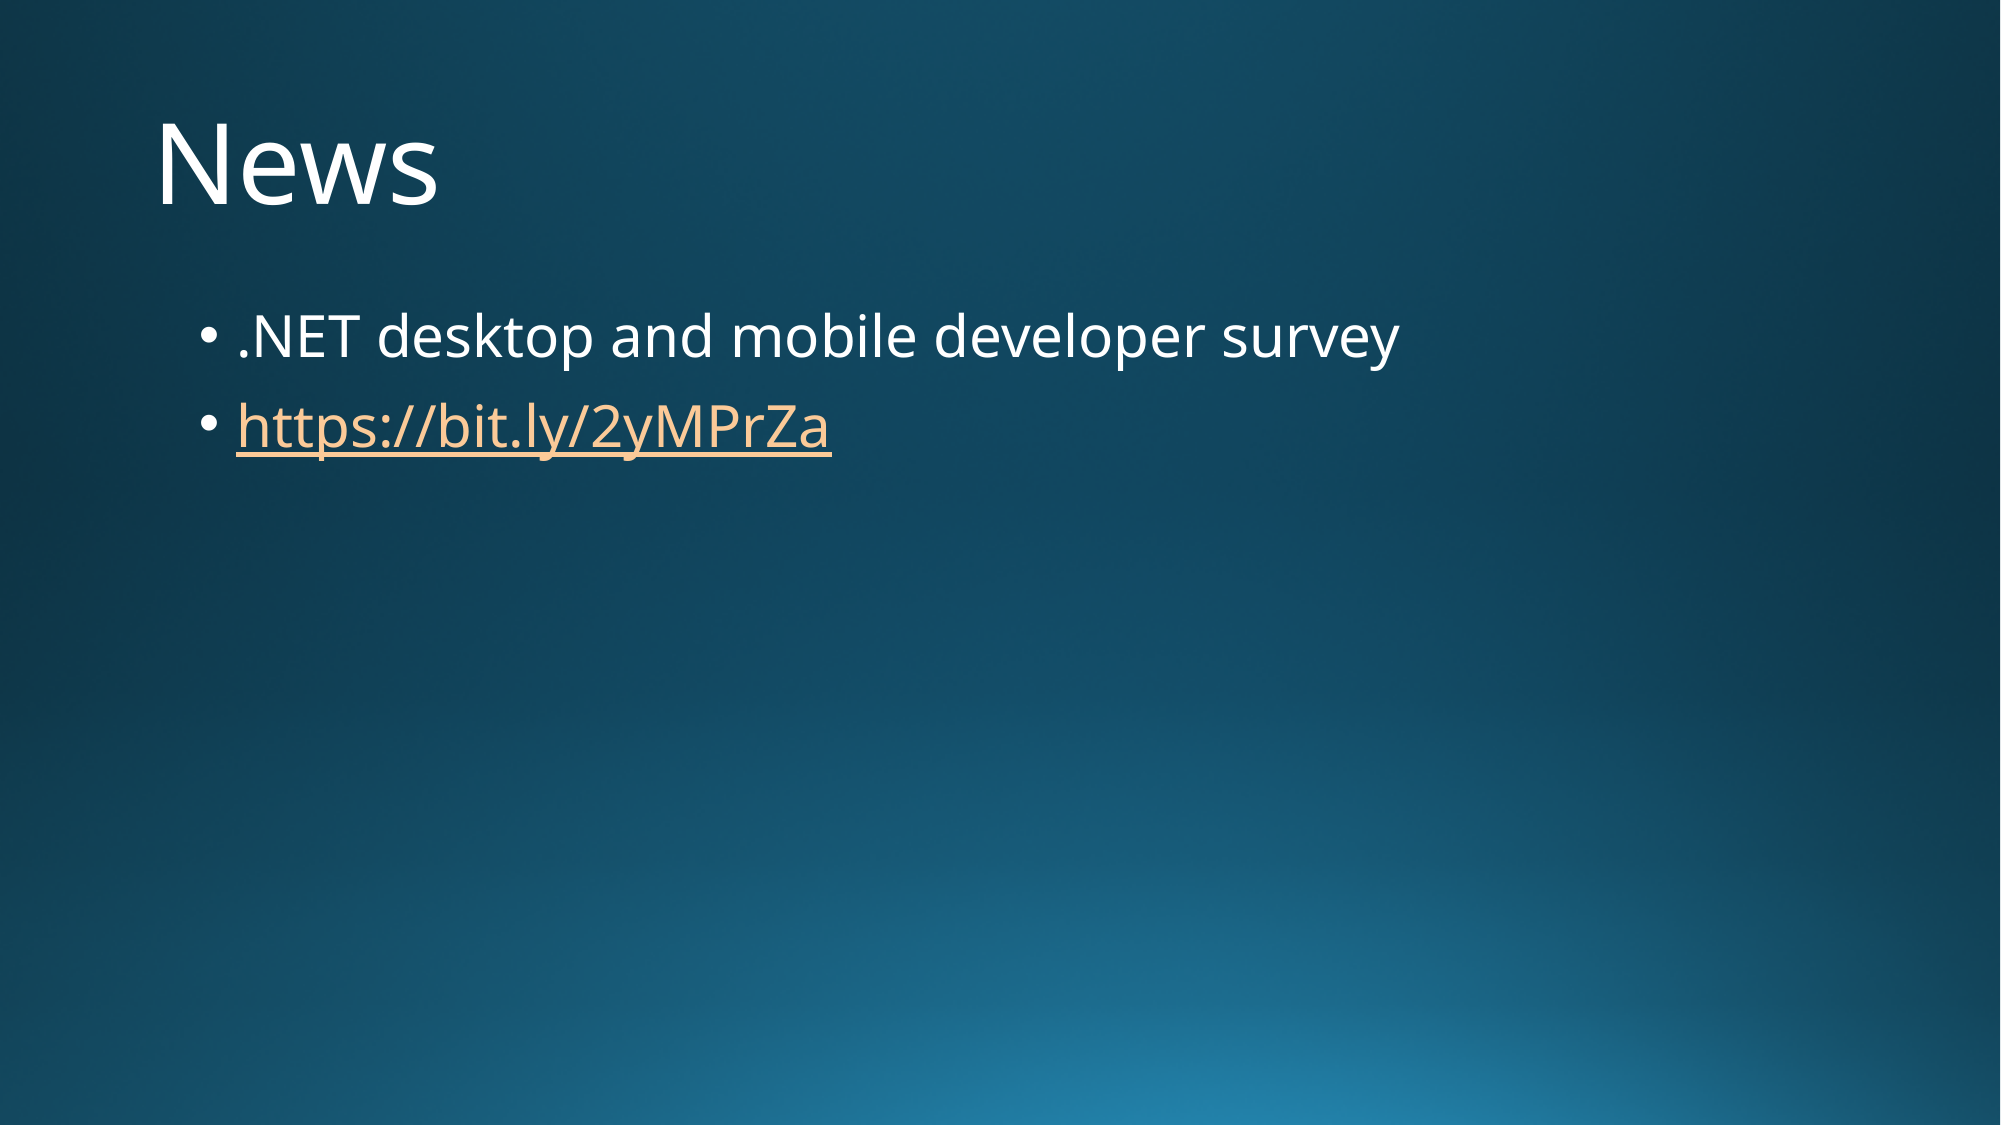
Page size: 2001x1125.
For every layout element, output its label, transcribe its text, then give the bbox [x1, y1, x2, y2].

picture [0, 0, 2001, 1125]
title News [137, 59, 1863, 278]
list .NET desktop and mobile developer survey https://bit.ly/2yMPrZa [183, 299, 1863, 1014]
